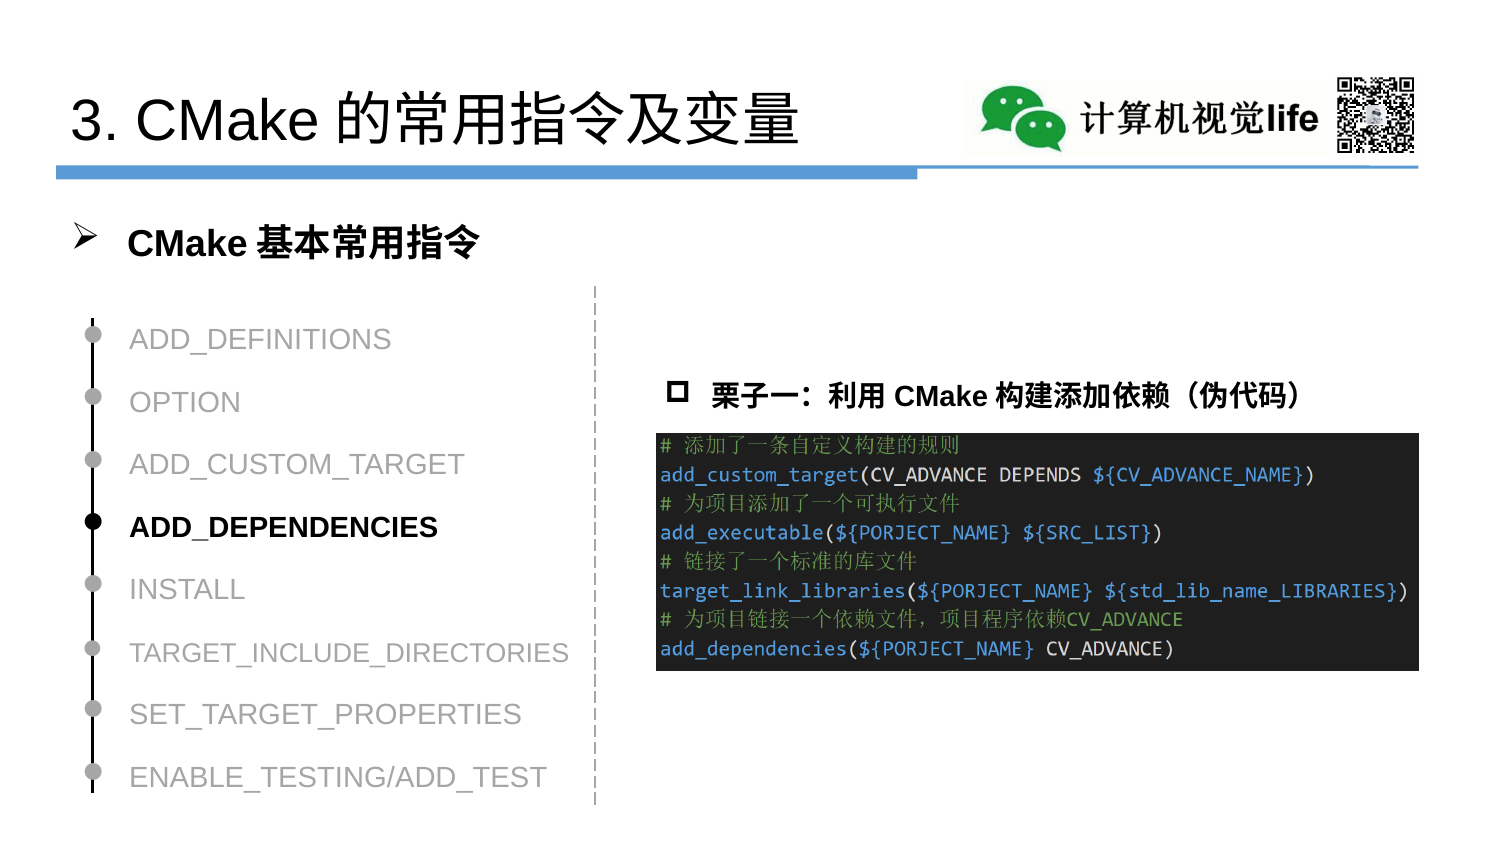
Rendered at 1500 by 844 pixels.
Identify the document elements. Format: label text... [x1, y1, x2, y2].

text_box ADD_DEFINITIONS OPTION ADD_CUSTOM_TARGET ADD_DEPENDENCIES INSTALL TARGET_INCLUDE_DIRECTORIES SET_TARGET_PROPERTIES ENABLE_TESTING/ADD_TEST [67, 285, 594, 801]
text_box 3. CMake的常用指令及变量 [56, 28, 1406, 189]
picture [962, 70, 1420, 160]
picture [656, 433, 1419, 671]
text_box 栗子一：利用CMake构建添加依赖（伪代码） [650, 352, 1451, 415]
text_box CMake基本常用指令 [56, 199, 625, 288]
